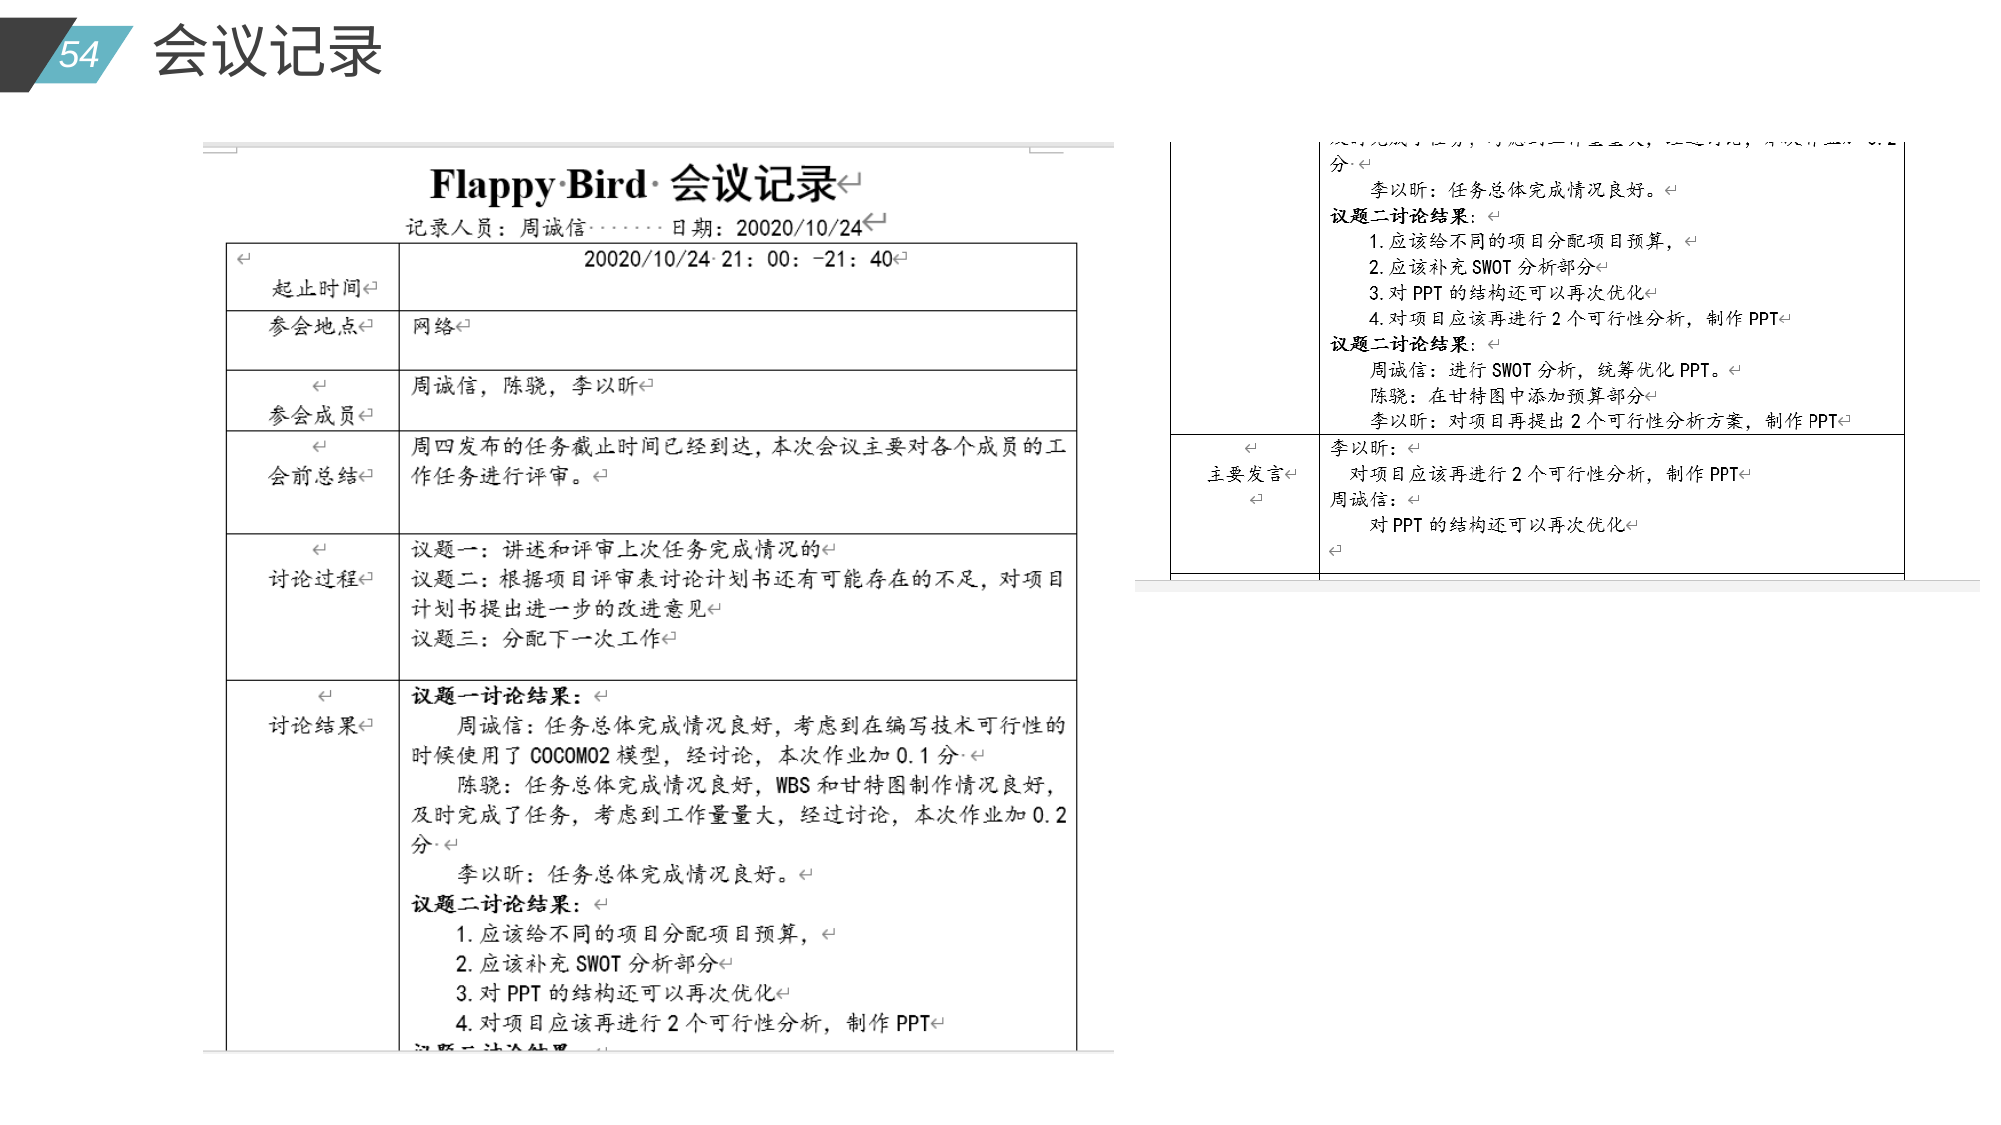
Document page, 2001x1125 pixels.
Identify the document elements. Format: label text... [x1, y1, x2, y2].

text_box 会议记录 [137, 6, 400, 91]
picture [1135, 142, 1980, 592]
picture [203, 142, 1114, 1054]
